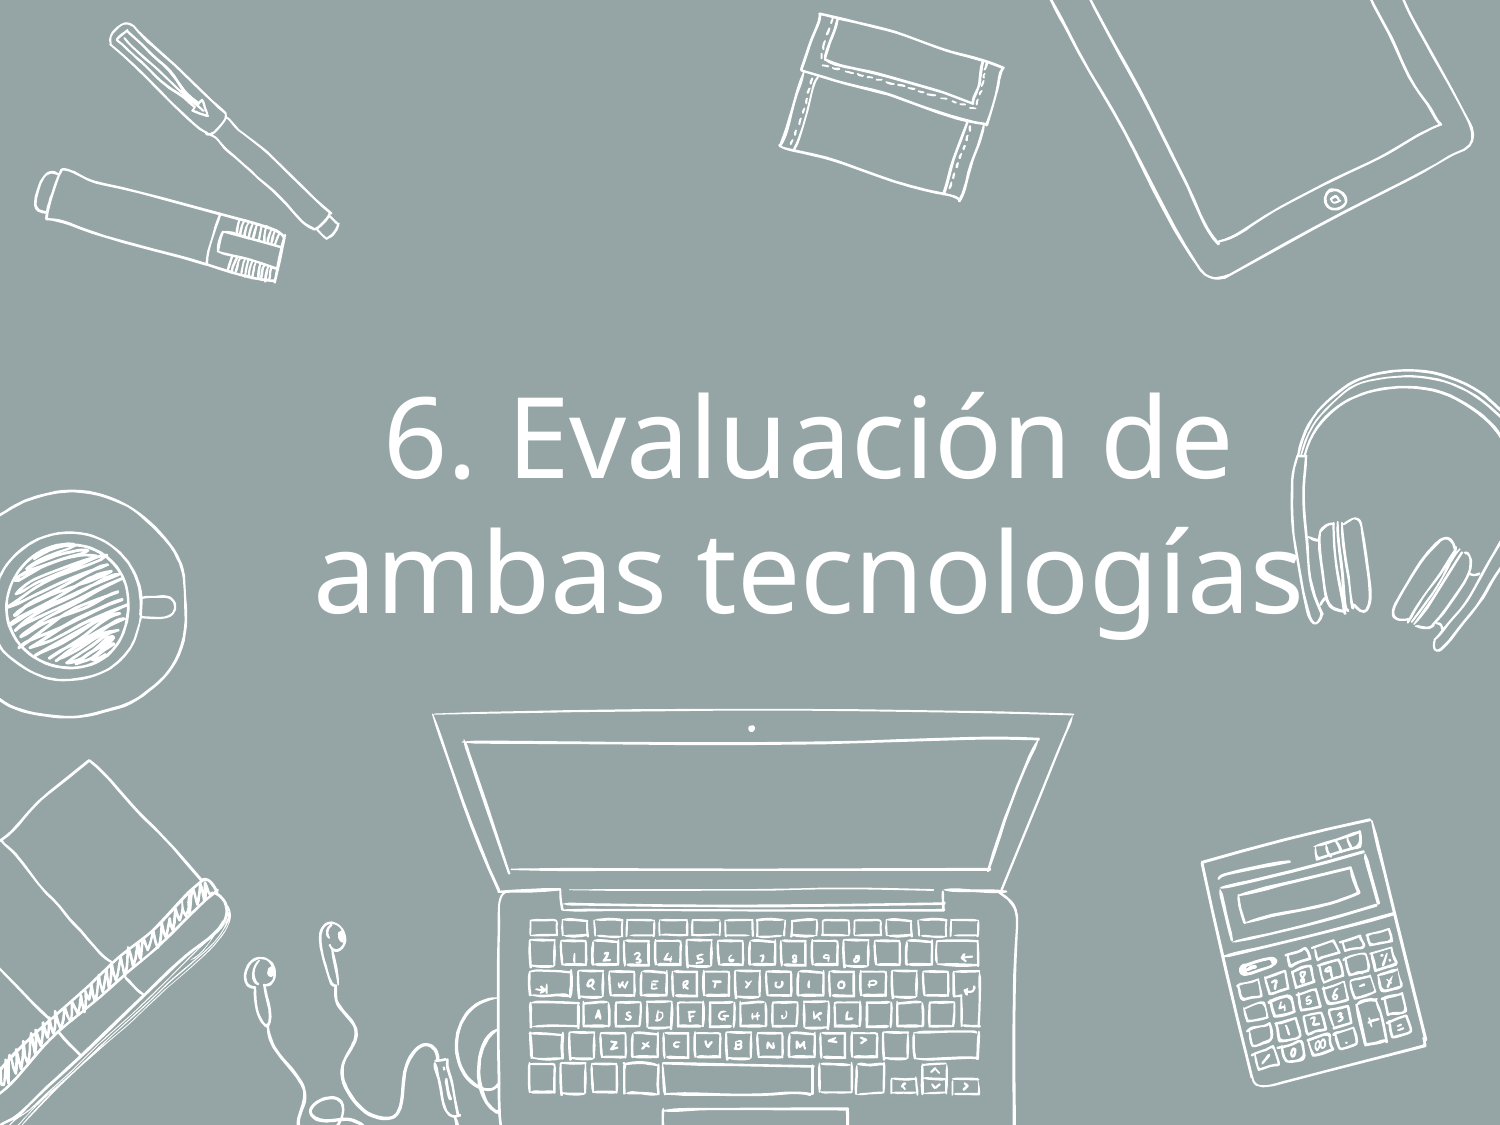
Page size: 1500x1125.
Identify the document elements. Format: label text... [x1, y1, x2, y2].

title 6. Evaluación de ambas tecnologías [253, 397, 1365, 651]
